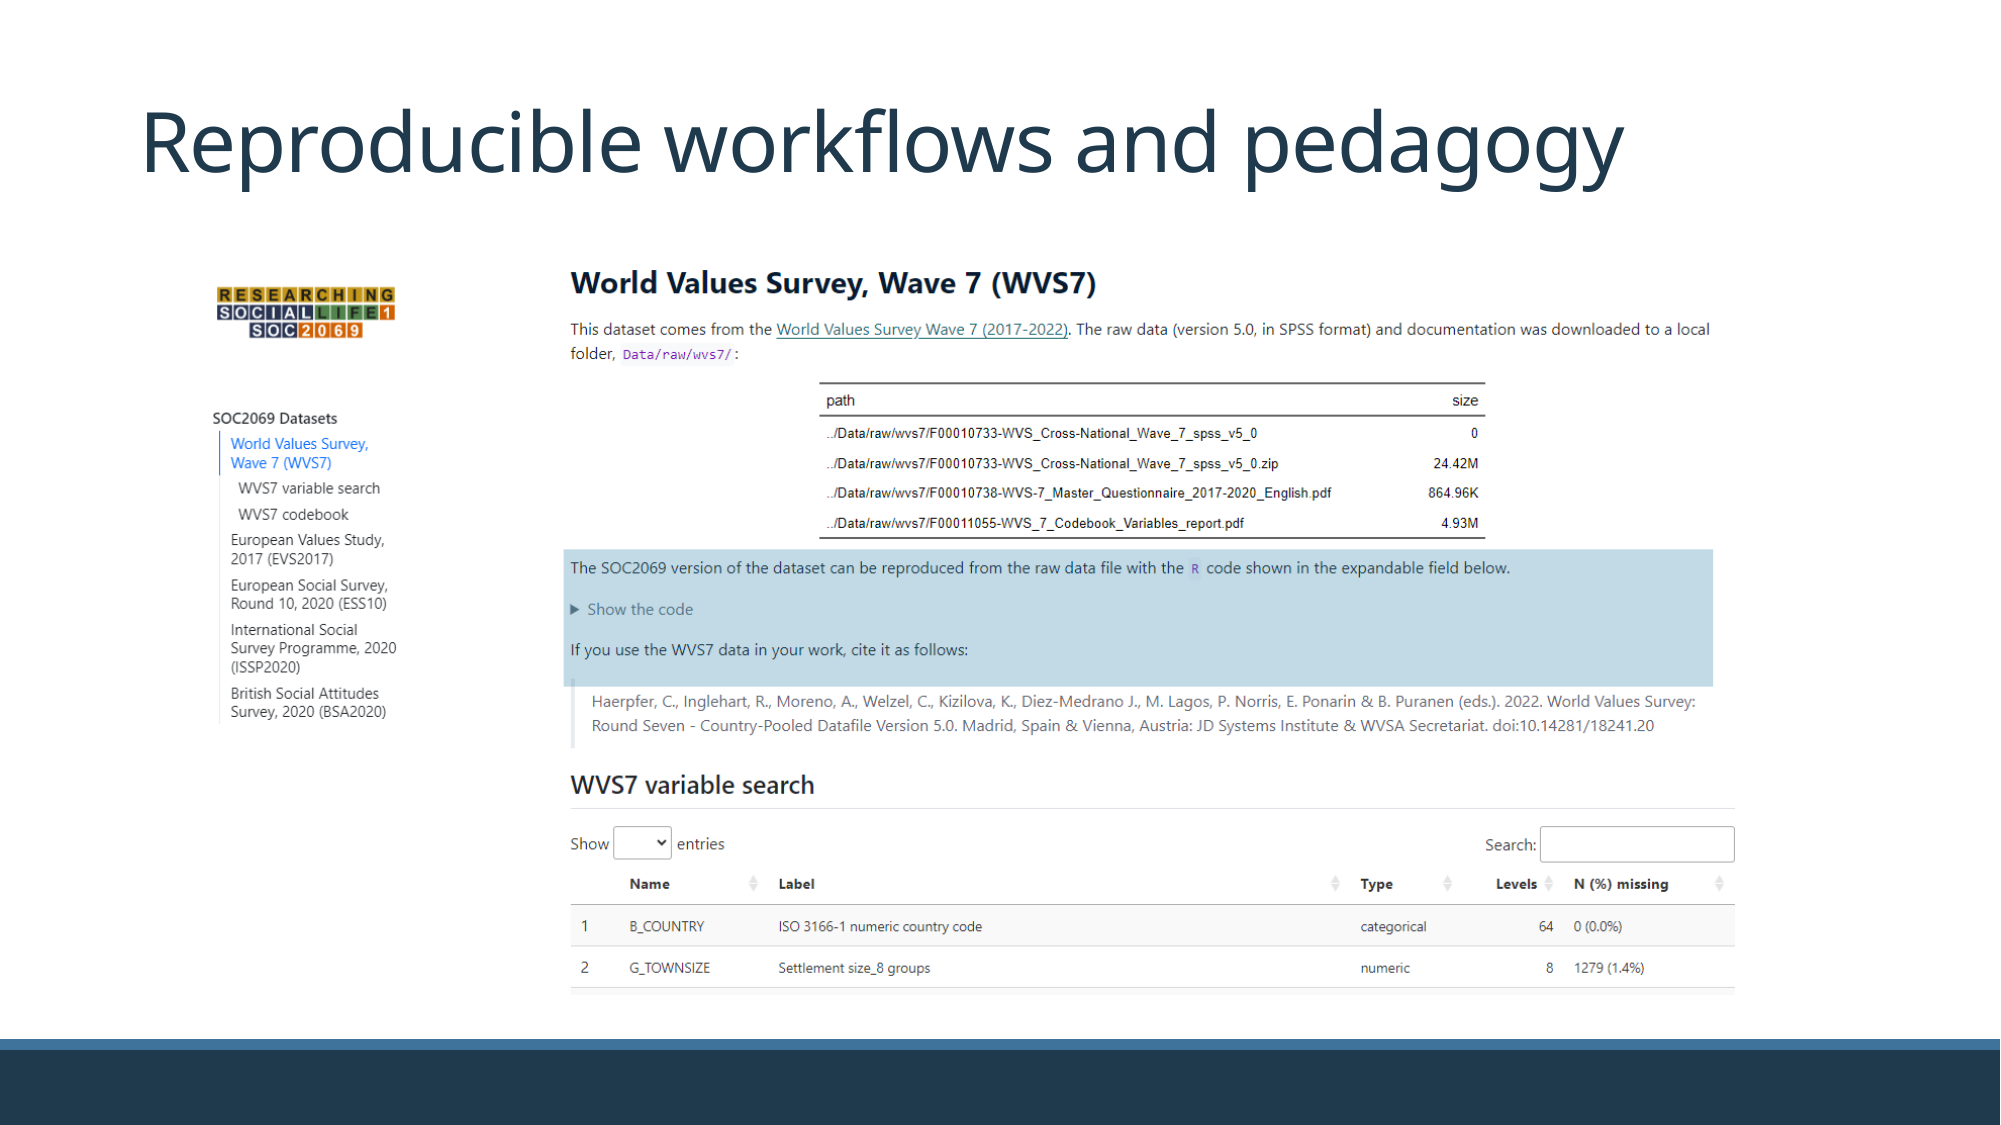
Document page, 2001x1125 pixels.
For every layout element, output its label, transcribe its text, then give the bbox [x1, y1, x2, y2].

title Reproducible workflows and pedagogy [124, 47, 1830, 197]
picture [203, 263, 1743, 996]
